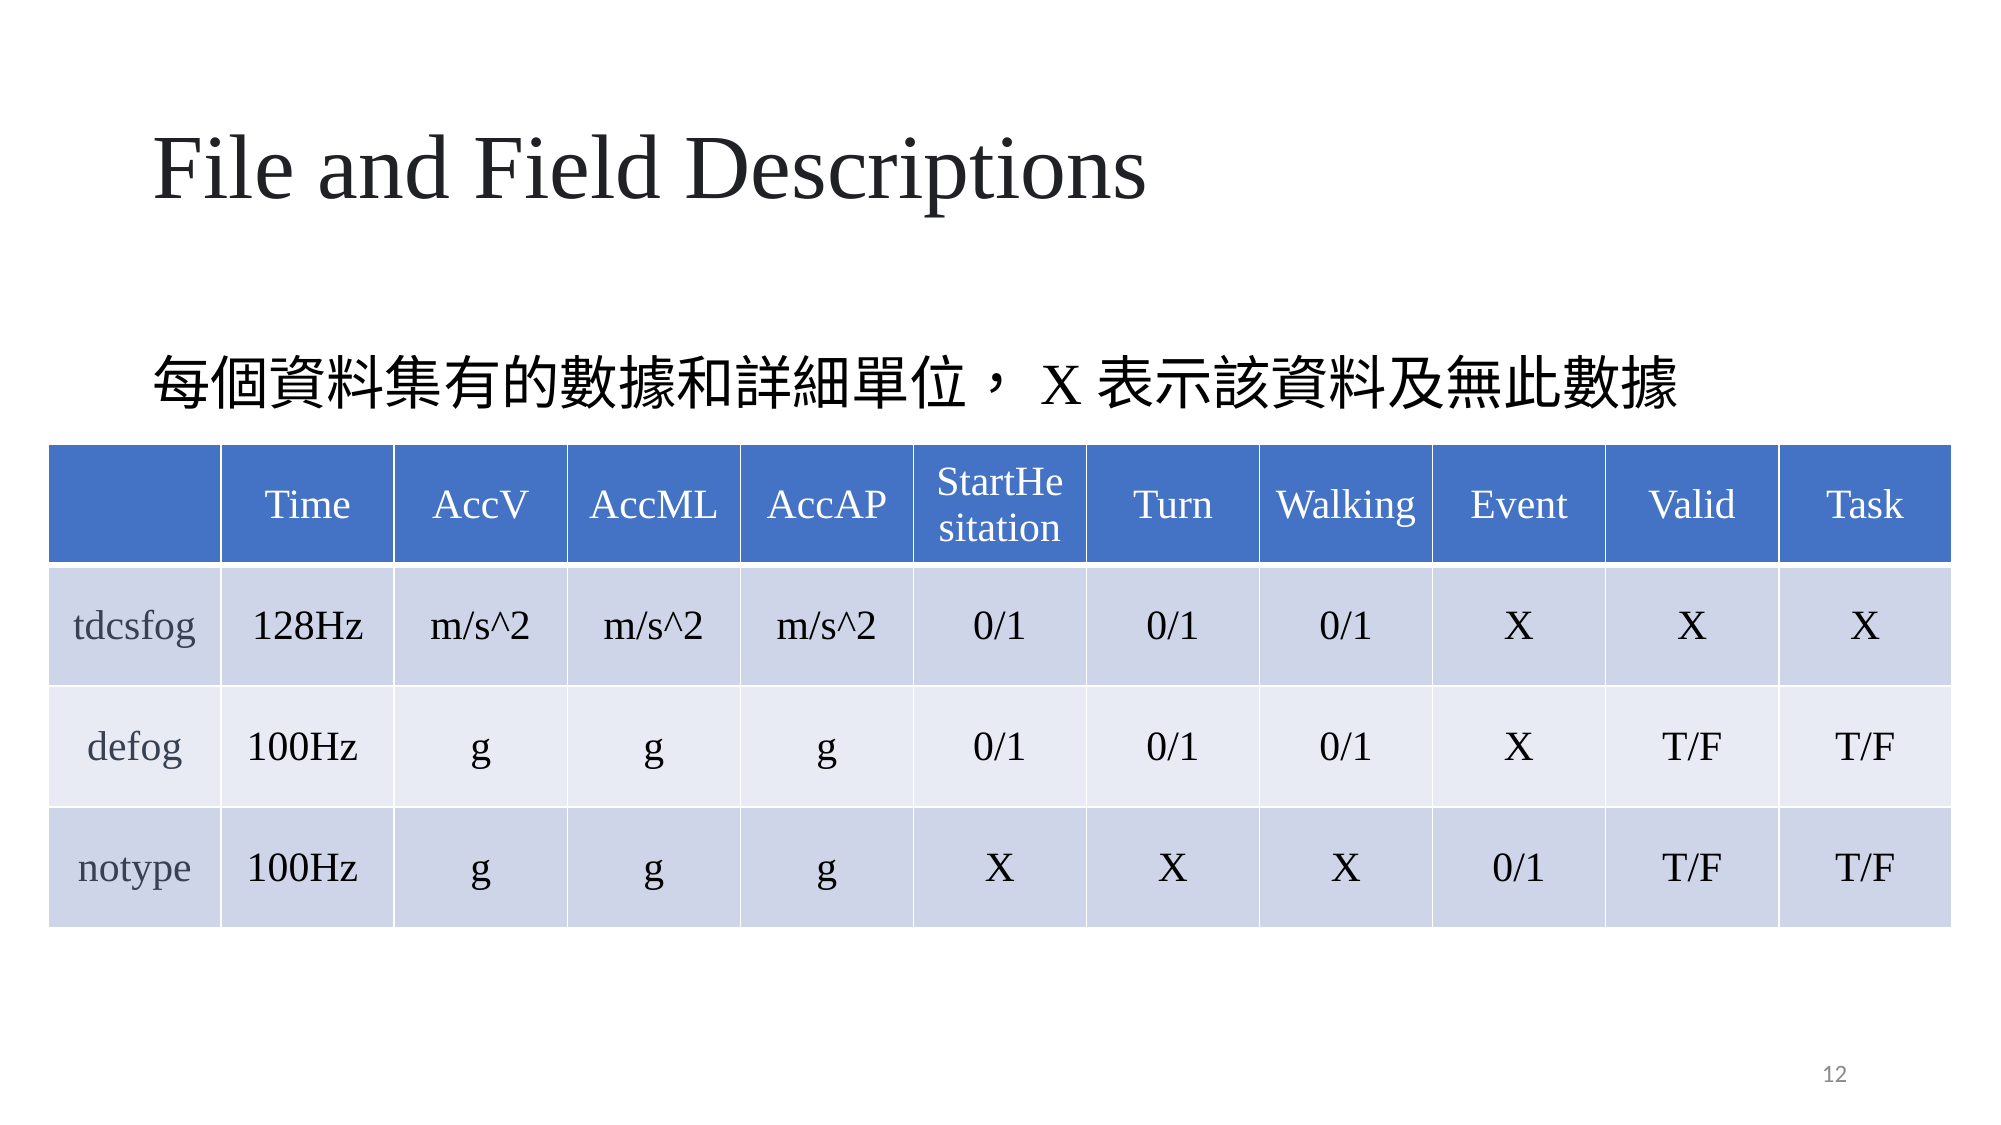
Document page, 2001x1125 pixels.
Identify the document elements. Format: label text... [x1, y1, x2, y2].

table_header Walking [1260, 445, 1432, 562]
table_cell tdcsfog [49, 568, 220, 685]
table_header AccML [568, 445, 740, 562]
slide_number 12 [1412, 1042, 1863, 1103]
table_cell T/F [1606, 687, 1778, 806]
table_cell 0/1 [914, 568, 1086, 685]
table_cell g [568, 808, 740, 927]
table_header Event [1433, 445, 1605, 562]
table_cell 128Hz [222, 568, 393, 685]
table_cell X [1260, 808, 1432, 927]
table_cell defog [49, 687, 220, 806]
table_header Turn [1087, 445, 1259, 562]
table_cell T/F [1780, 687, 1951, 806]
table_cell 0/1 [1433, 808, 1605, 927]
table_cell X [914, 808, 1086, 927]
table_cell X [1780, 568, 1951, 685]
table_header Time [222, 445, 393, 562]
table_cell 100Hz [222, 808, 393, 927]
table_cell 0/1 [1260, 568, 1432, 685]
text_box 每個資料集有的數據和詳細單位，X表示該資料及無此數據 [137, 339, 1814, 424]
table_header Valid [1606, 445, 1778, 562]
table_cell T/F [1780, 808, 1951, 927]
table_cell g [395, 687, 567, 806]
table_cell 0/1 [1087, 687, 1259, 806]
table_cell g [741, 808, 913, 927]
table_cell 100Hz [222, 687, 393, 806]
table_cell X [1433, 687, 1605, 806]
table_header AccV [395, 445, 567, 562]
table_header Task [1780, 445, 1951, 562]
table_cell X [1606, 568, 1778, 685]
table_cell m/s^2 [395, 568, 567, 685]
table_cell X [1433, 568, 1605, 685]
table_cell X [1087, 808, 1259, 927]
table_cell 0/1 [1087, 568, 1259, 685]
table_header [49, 445, 220, 562]
table_cell m/s^2 [568, 568, 740, 685]
table_cell T/F [1606, 808, 1778, 927]
table_cell m/s^2 [741, 568, 913, 685]
table_cell g [741, 687, 913, 806]
table_cell 0/1 [1260, 687, 1432, 806]
table_header AccAP [741, 445, 913, 562]
table_cell notype [49, 808, 220, 927]
table_cell g [395, 808, 567, 927]
table_cell g [568, 687, 740, 806]
table_header StartHesitation [914, 445, 1086, 562]
table_cell 0/1 [914, 687, 1086, 806]
title File and Field Descriptions [137, 59, 1863, 278]
